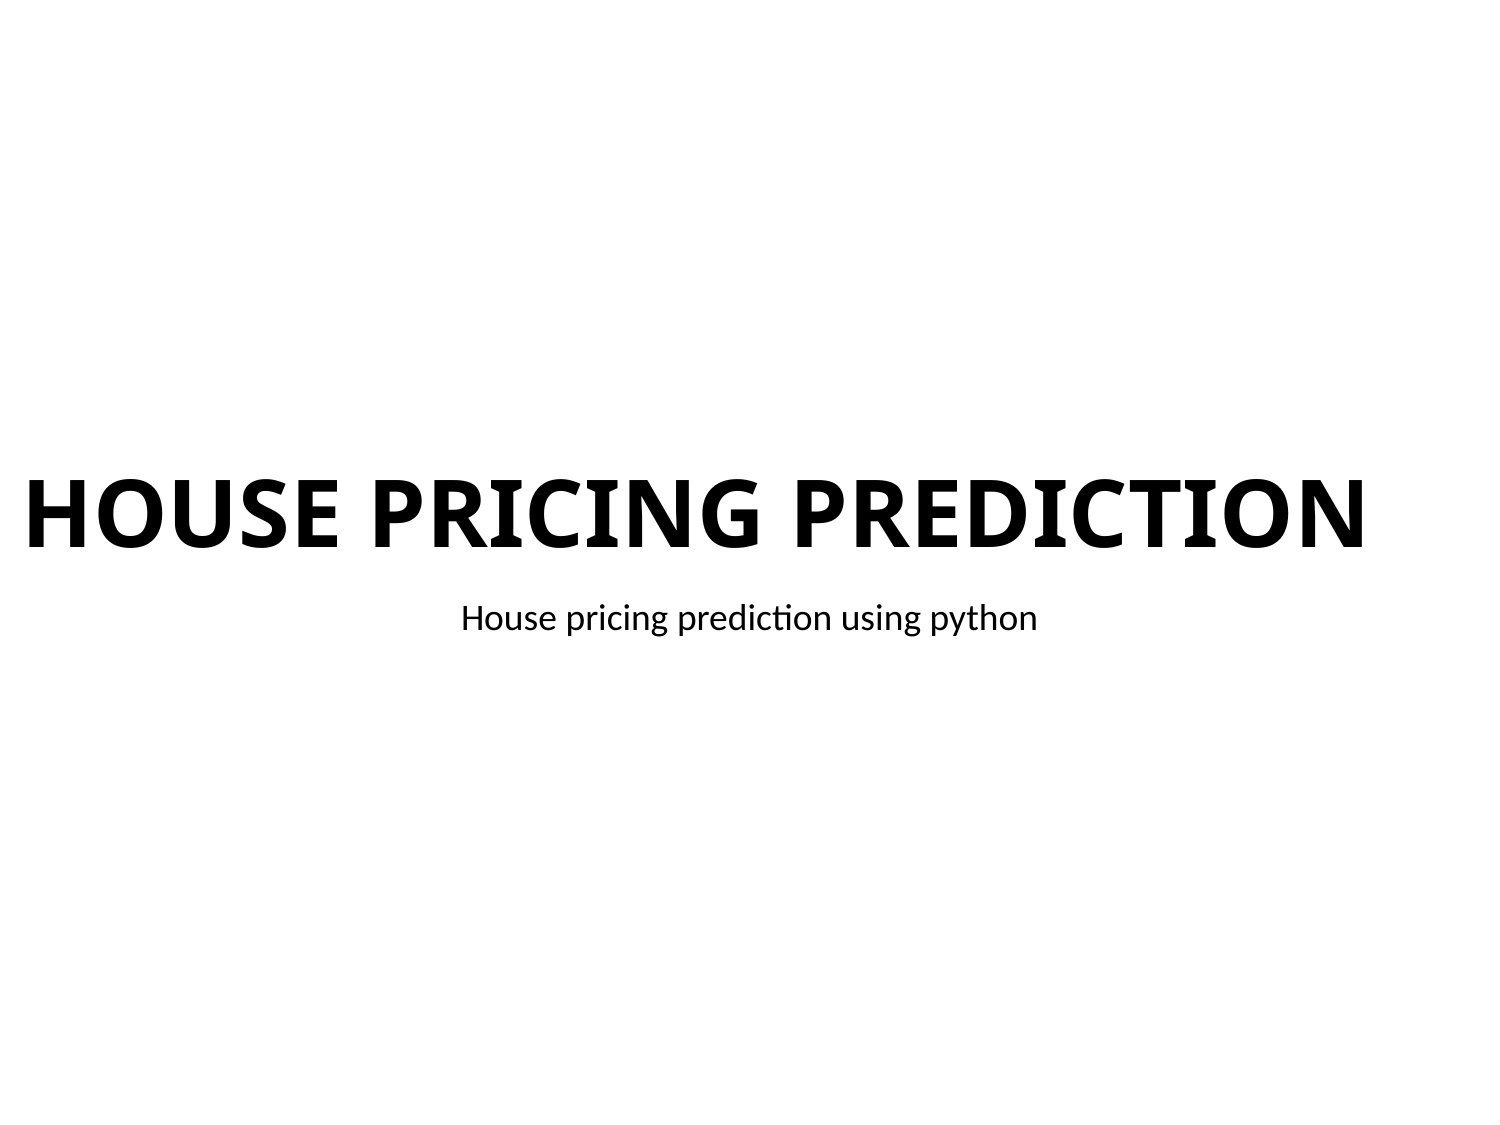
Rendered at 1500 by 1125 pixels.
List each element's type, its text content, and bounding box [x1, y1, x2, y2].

subtitle House pricing prediction using python [187, 590, 1313, 863]
title HOUSE PRICING PREDICTION [0, 173, 1393, 576]
